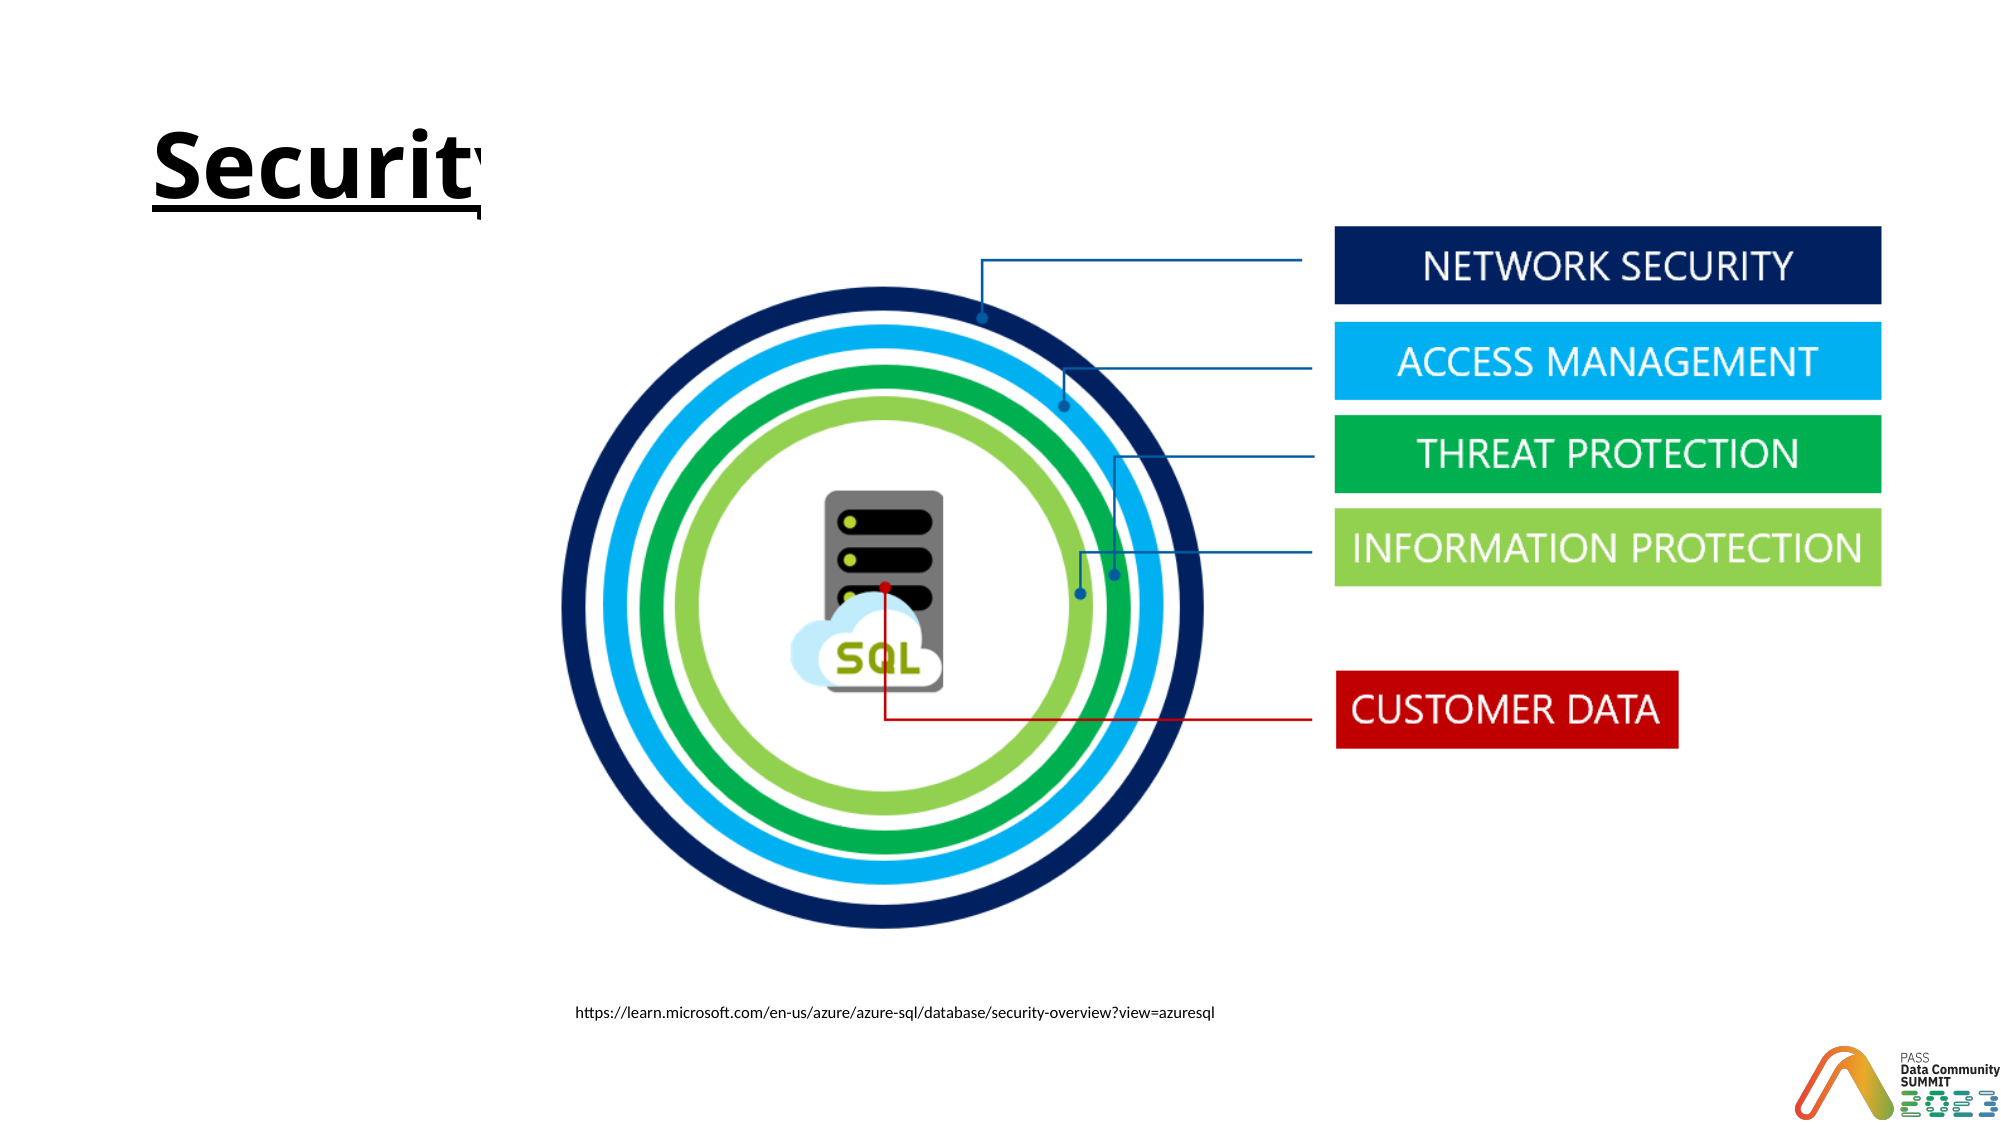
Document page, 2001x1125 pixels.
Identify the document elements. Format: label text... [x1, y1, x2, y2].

text_box https://learn.microsoft.com/en-us/azure/azure-sql/database/security-overview?view=azuresql [560, 994, 1561, 1030]
picture [1794, 1046, 2000, 1120]
title Security [137, 59, 664, 278]
picture [481, 147, 2000, 978]
